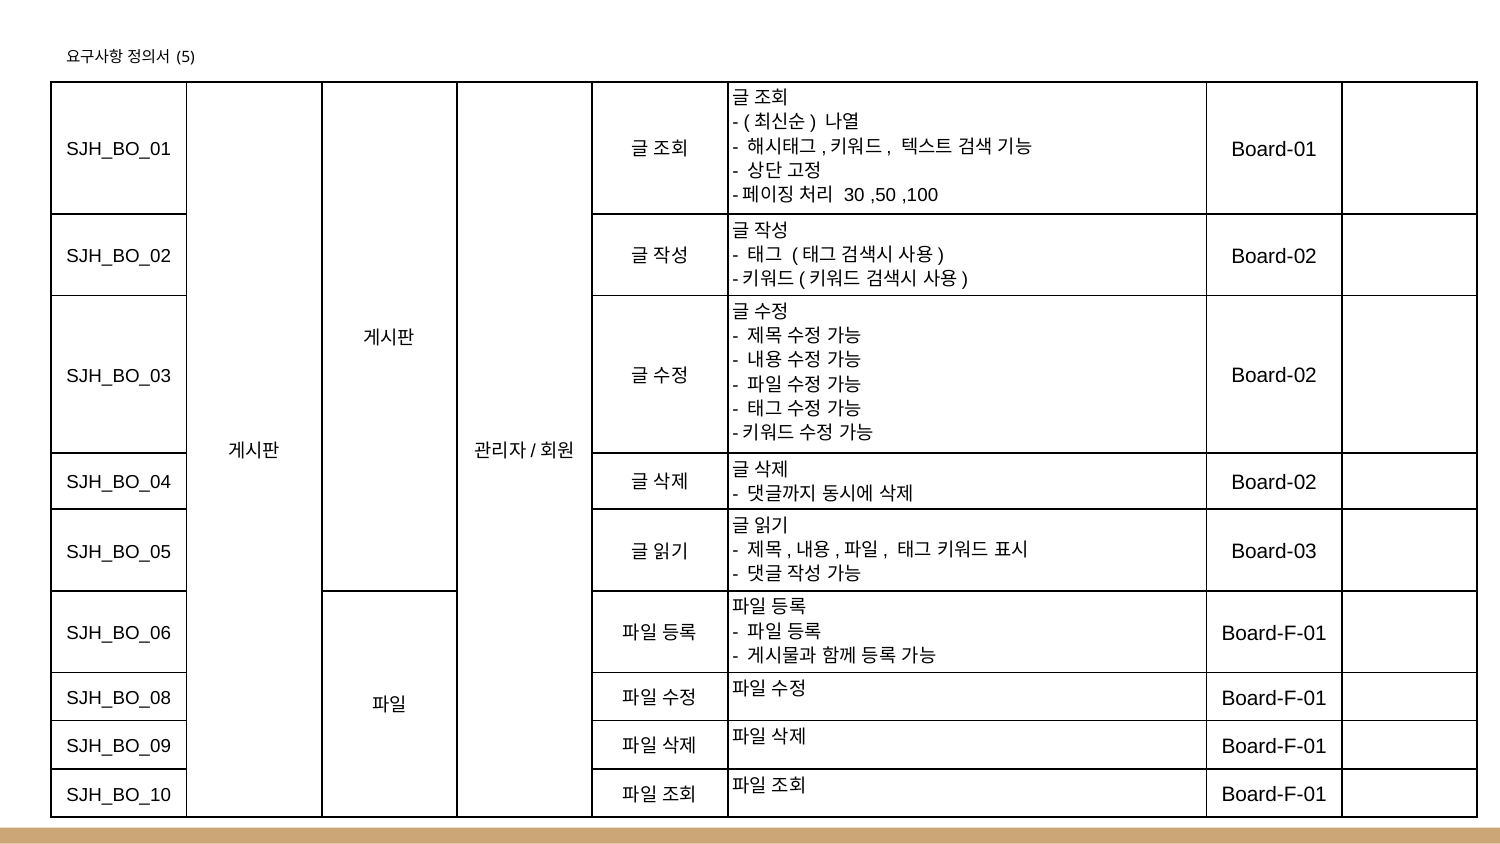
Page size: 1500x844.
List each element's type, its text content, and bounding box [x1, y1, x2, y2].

table_cell [1343, 721, 1476, 768]
table_cell Board-02 [1207, 215, 1341, 295]
table_cell 글 삭제 - 댓글까지 동시에 삭제 [729, 454, 1206, 508]
table_cell [1343, 296, 1476, 452]
table_cell 글 작성 [593, 215, 727, 295]
table_cell [1343, 215, 1476, 295]
table_cell 파일 삭제 [729, 721, 1206, 768]
table_cell SJH_BO_09 [52, 721, 186, 768]
table_cell Board-03 [1207, 510, 1341, 590]
table_cell 파일 [323, 592, 456, 816]
table_cell Board-F-01 [1207, 770, 1341, 816]
table_cell 파일 삭제 [593, 721, 727, 768]
table_cell [1343, 673, 1476, 720]
table_header 글 조회 [593, 83, 727, 213]
table_header SJH_BO_01 [52, 83, 186, 213]
table_cell 파일 등록 [593, 592, 727, 672]
table_cell Board-02 [1207, 454, 1341, 508]
table_cell [1343, 454, 1476, 508]
table_cell SJH_BO_06 [52, 592, 186, 672]
table_cell 글 작성 - 태그 (태그 검색시 사용) -키워드(키워드 검색시 사용) [729, 215, 1206, 295]
table_cell 파일 등록 - 파일 등록 - 게시물과 함께 등록 가능 [729, 592, 1206, 672]
table_cell 글 삭제 [593, 454, 727, 508]
table_cell [1343, 770, 1476, 816]
table_cell Board-F-01 [1207, 721, 1341, 768]
table_header 게시판 [187, 83, 321, 816]
table_cell Board-F-01 [1207, 673, 1341, 720]
table_cell 글 수정 [593, 296, 727, 452]
table_cell 파일 수정 [593, 673, 727, 720]
table_cell [1343, 592, 1476, 672]
table_cell 글 수정 - 제목 수정 가능 - 내용 수정 가능 - 파일 수정 가능 - 태그 수정 가능 -키워드 수정 가능 [729, 296, 1206, 452]
table_header Board-01 [1207, 83, 1341, 213]
table_cell SJH_BO_04 [52, 454, 186, 508]
table_header 글 조회 - (최신순) 나열 - 해시태그,키워드, 텍스트 검색 기능 - 상단 고정 -페이징 처리 30 ,50 ,100 [729, 83, 1206, 213]
table_cell Board-F-01 [1207, 592, 1341, 672]
title 요구사항 정의서 (5) [51, 28, 1449, 81]
table_cell 파일 수정 [729, 673, 1206, 720]
table_cell SJH_BO_08 [52, 673, 186, 720]
table_cell 파일 조회 [593, 770, 727, 816]
table_cell SJH_BO_02 [52, 215, 186, 295]
table_header 게시판 [323, 83, 456, 590]
table_header 관리자/회원 [458, 83, 591, 816]
table_cell SJH_BO_05 [52, 510, 186, 590]
table_cell Board-02 [1207, 296, 1341, 452]
table_header [1343, 83, 1476, 213]
table_cell [1343, 510, 1476, 590]
table_cell 글 읽기 - 제목,내용,파일, 태그 키워드 표시 - 댓글 작성 가능 [729, 510, 1206, 590]
table_cell SJH_BO_03 [52, 296, 186, 452]
table_cell SJH_BO_10 [52, 770, 186, 816]
table_cell 글 읽기 [593, 510, 727, 590]
table_cell 파일 조회 [729, 770, 1206, 816]
